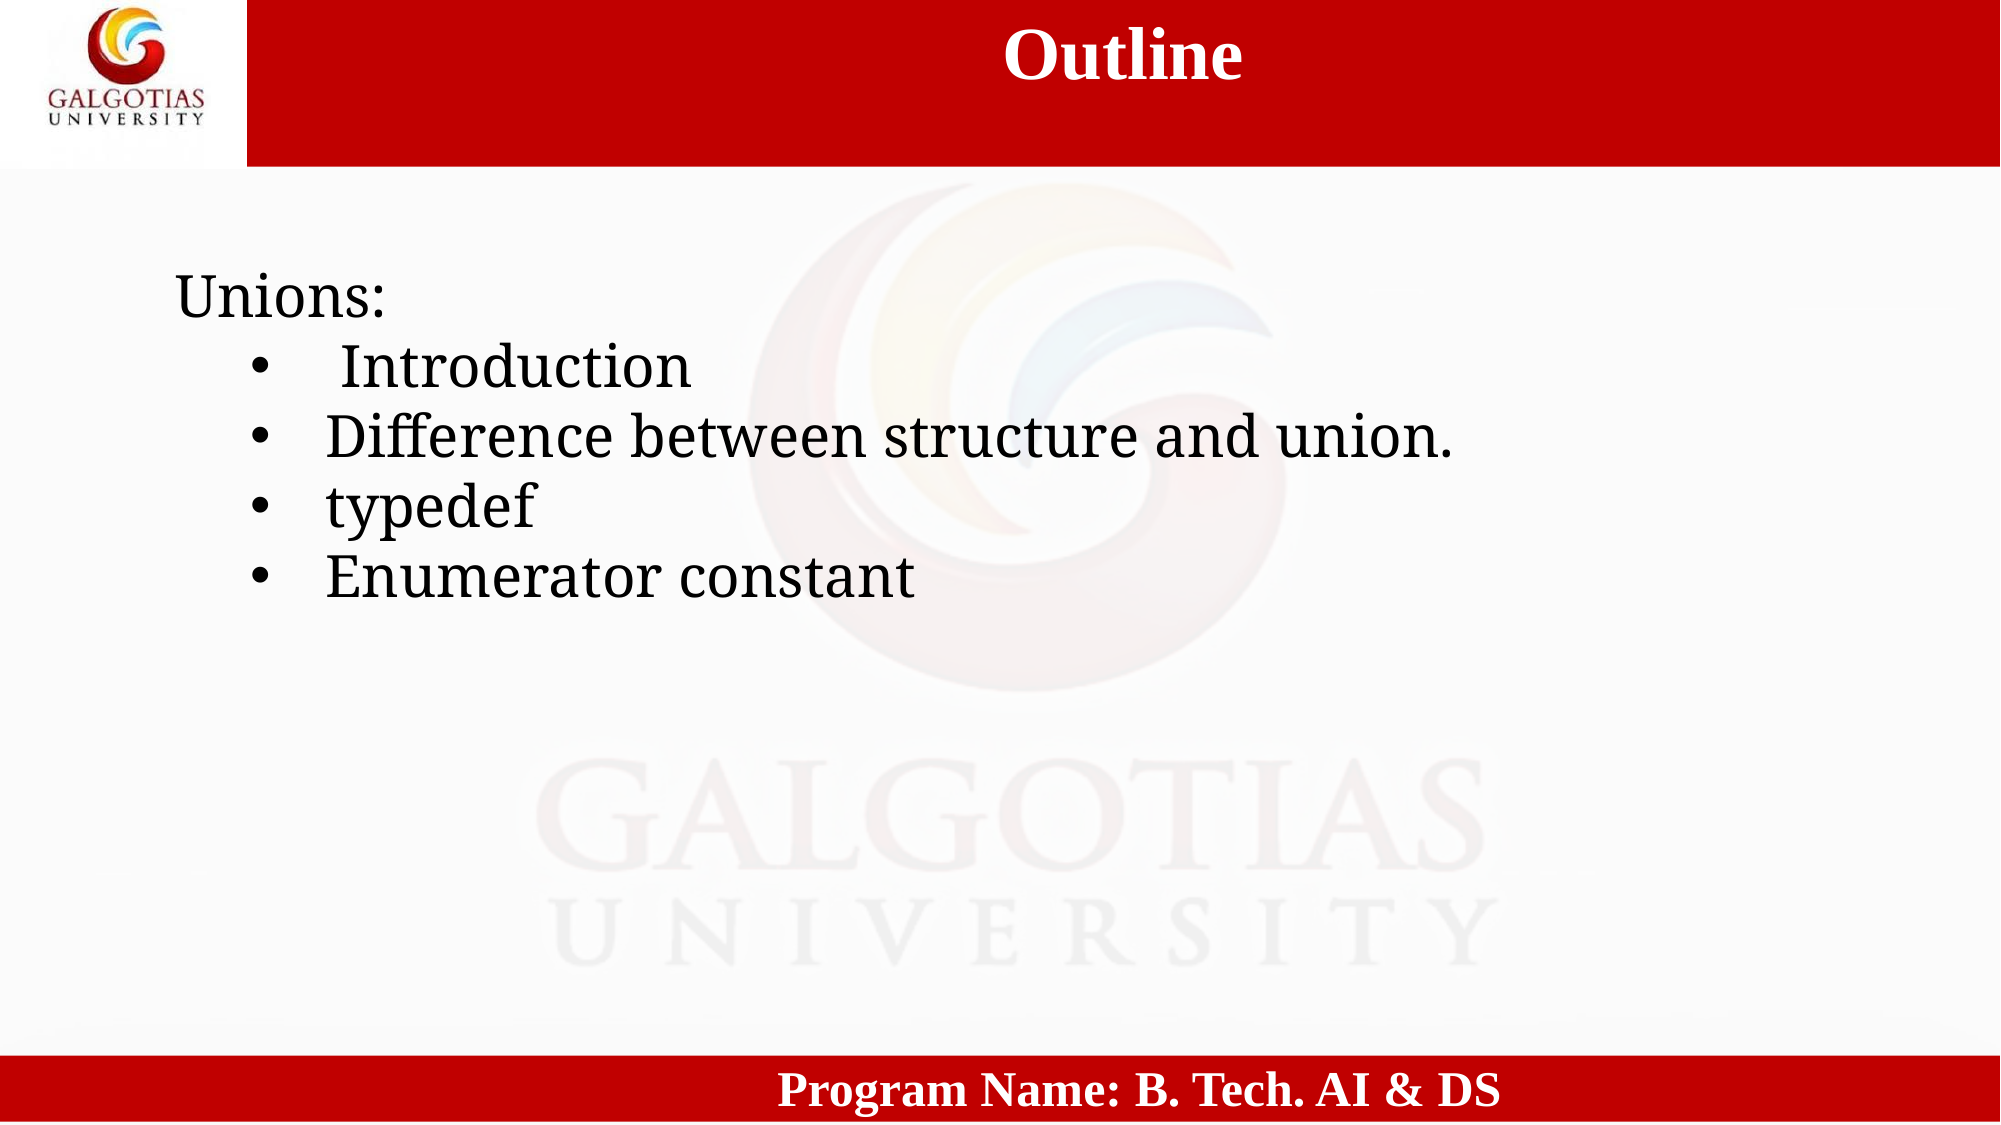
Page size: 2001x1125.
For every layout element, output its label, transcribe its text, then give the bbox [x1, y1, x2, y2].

text_box Outline [247, 0, 2000, 167]
text_box Program Name: B. Tech. AI & DS [0, 1055, 2000, 1122]
picture [0, 0, 247, 169]
text_box Unions: Introduction Difference between structure and union. typedef Enumerator constant [160, 251, 1540, 617]
